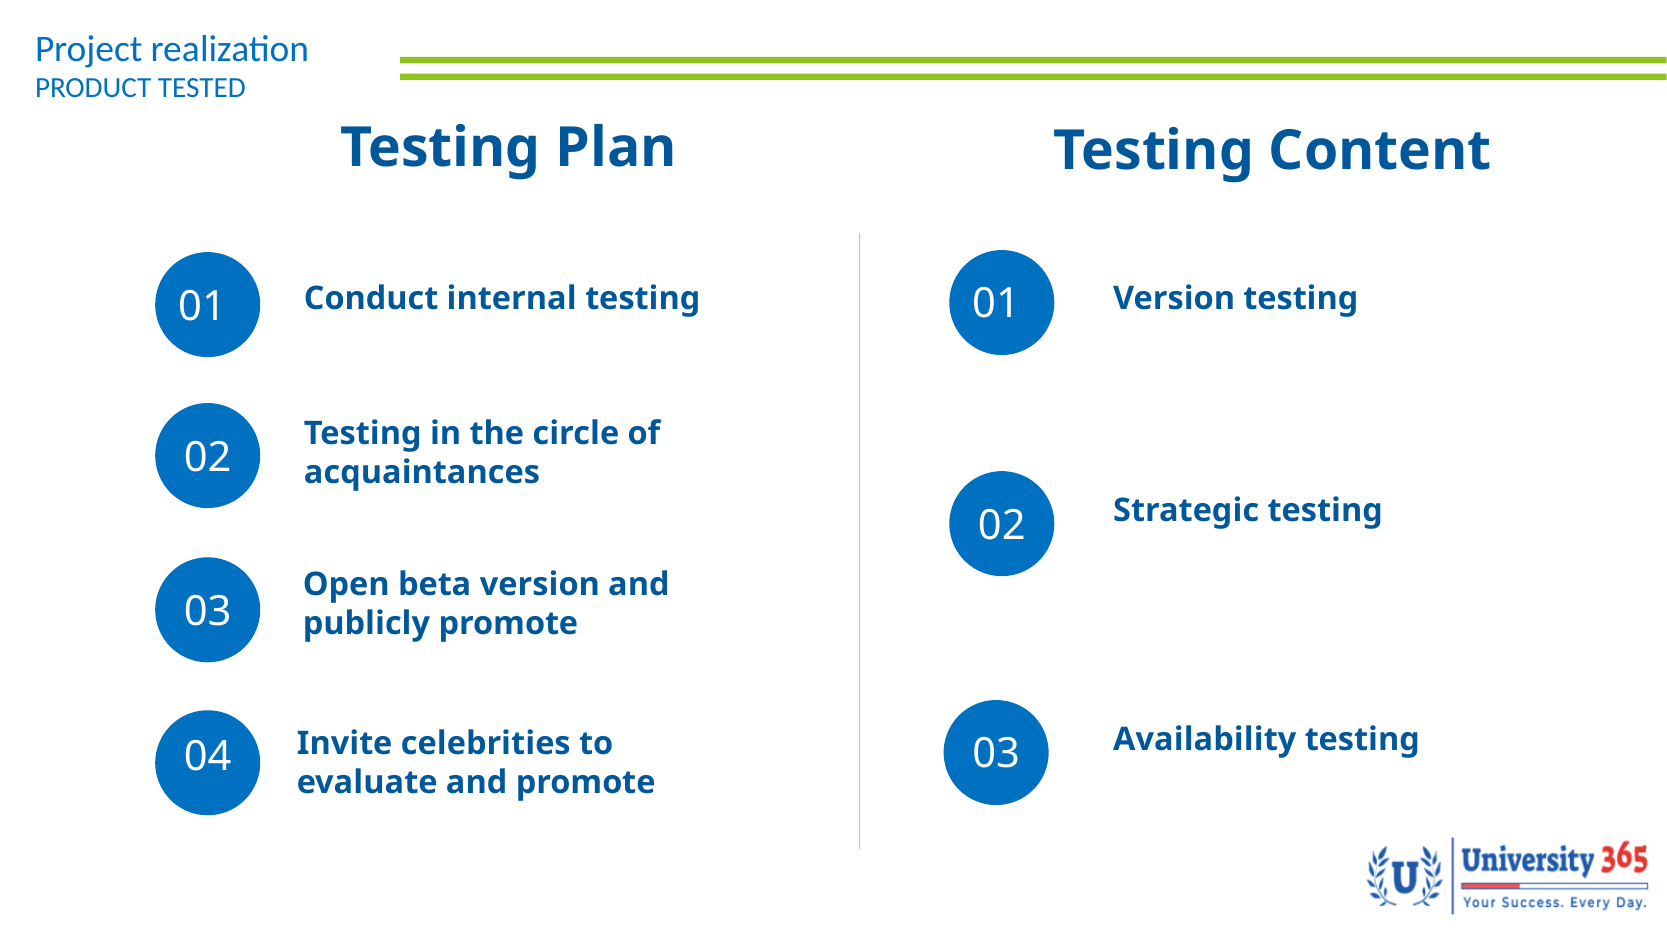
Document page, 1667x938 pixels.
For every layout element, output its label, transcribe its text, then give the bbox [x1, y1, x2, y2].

text_box Open beta version and publicly promote [288, 555, 761, 717]
text_box Strategic testing [1098, 481, 1564, 636]
text_box Version testing [1098, 269, 1564, 425]
text_box Invite celebrities to evaluate and promote [282, 714, 755, 876]
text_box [949, 471, 1055, 577]
text_box Testing in the circle of acquaintances [289, 404, 762, 566]
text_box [155, 710, 261, 816]
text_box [943, 700, 1049, 806]
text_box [400, 56, 1667, 81]
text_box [155, 403, 261, 509]
text_box Availability testing [1098, 710, 1564, 865]
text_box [949, 250, 1055, 356]
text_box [155, 252, 261, 358]
text_box Conduct internal testing [289, 269, 755, 404]
picture [1352, 825, 1667, 927]
text_box Testing Content [1038, 106, 1624, 191]
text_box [155, 557, 261, 663]
text_box Project realization PRODUCT TESTED [20, 16, 557, 111]
text_box Testing Plan [325, 103, 761, 188]
